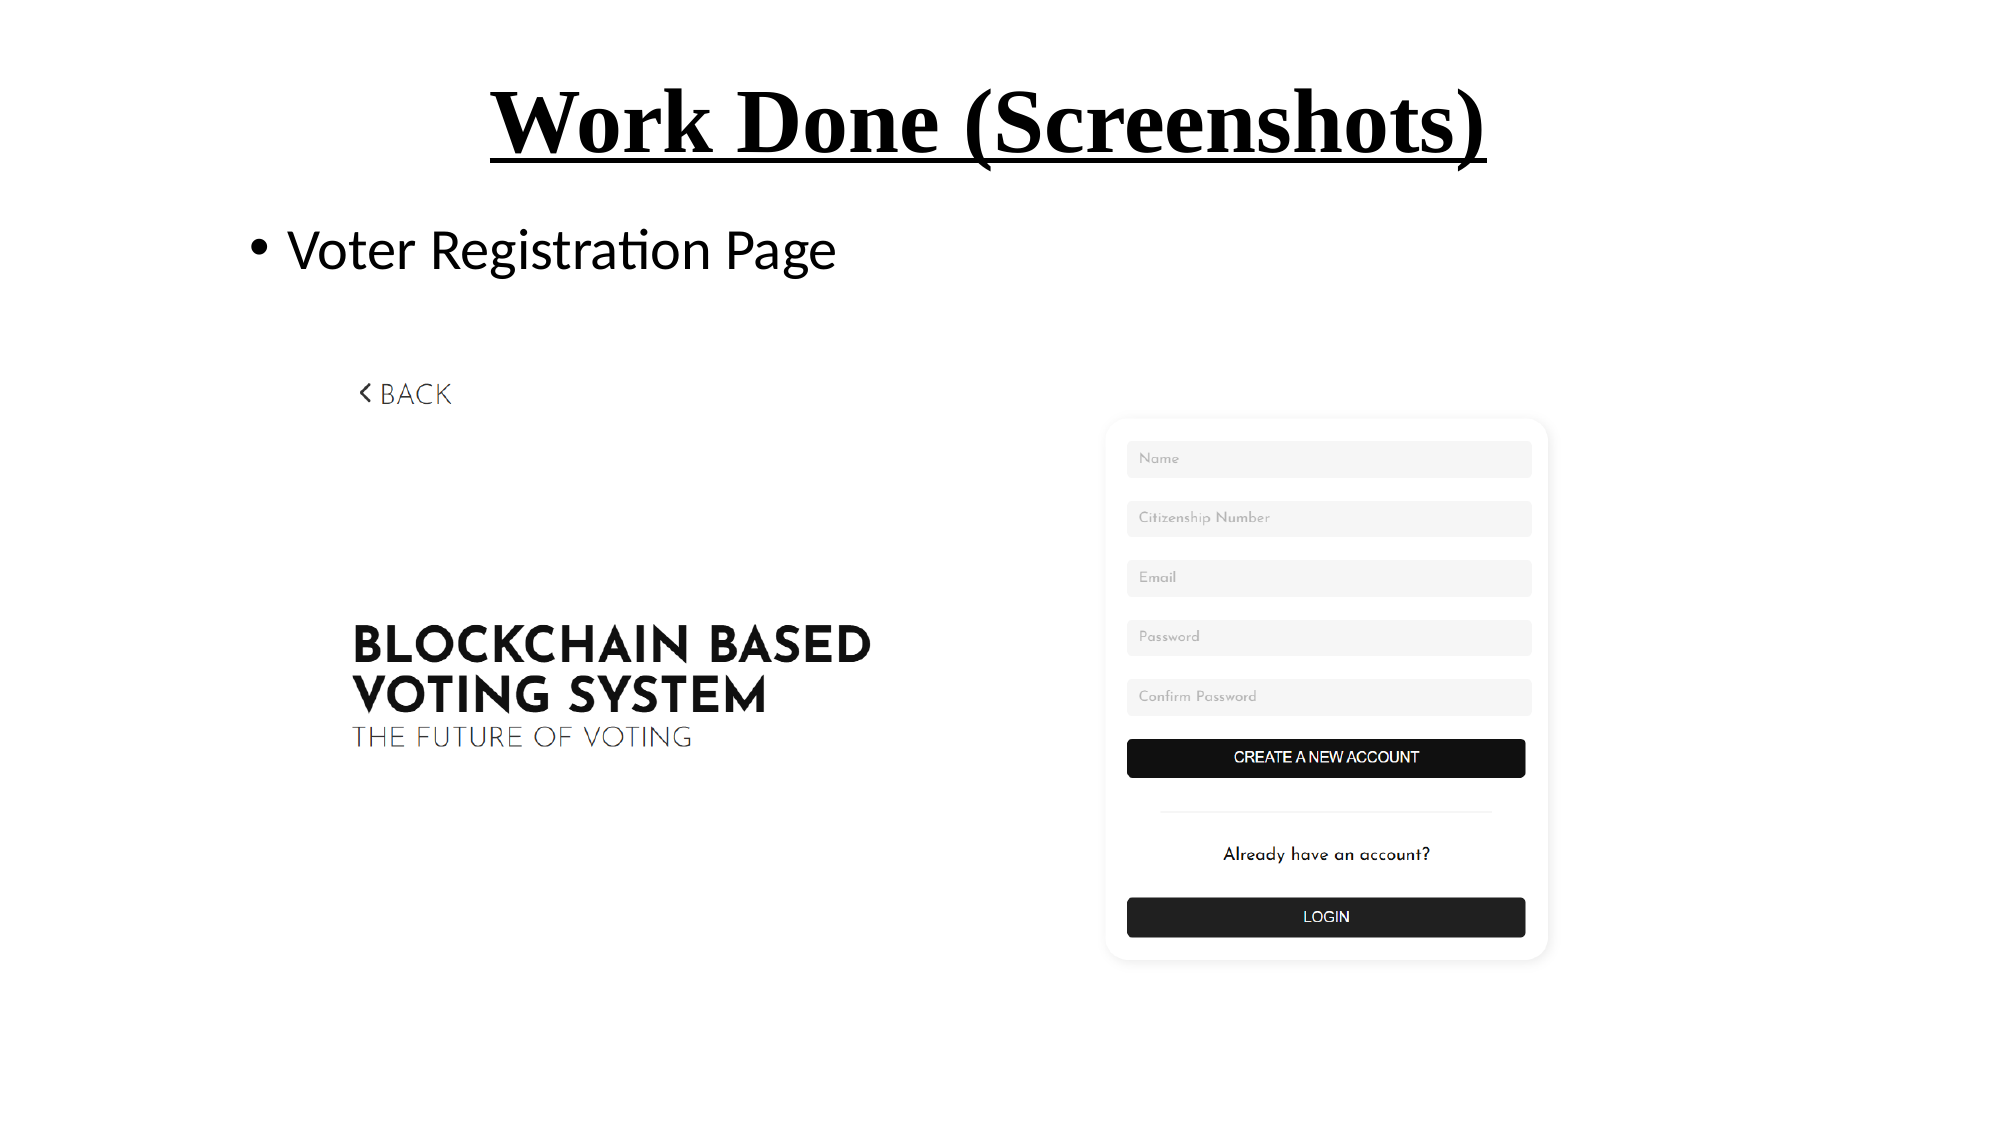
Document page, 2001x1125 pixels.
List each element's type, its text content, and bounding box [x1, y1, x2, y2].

subtitle Voter Registration Page [234, 210, 1812, 307]
picture [248, 337, 1749, 1042]
title Work Done (Screenshots) [474, 51, 1976, 181]
